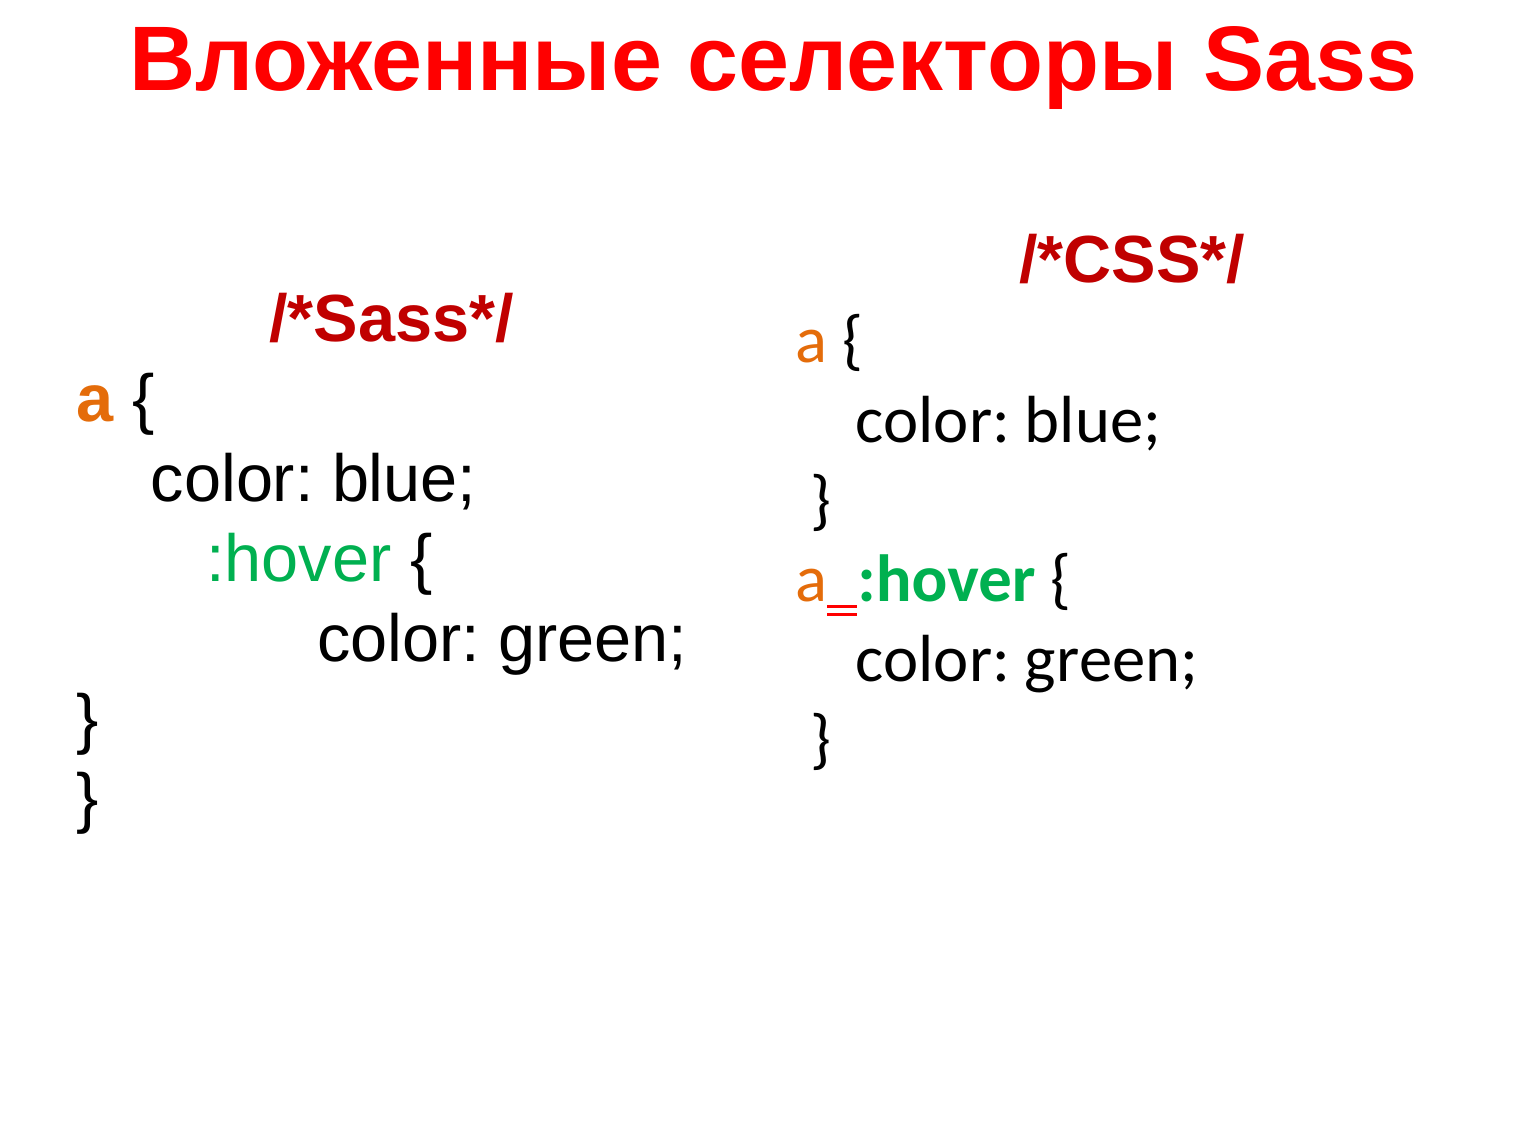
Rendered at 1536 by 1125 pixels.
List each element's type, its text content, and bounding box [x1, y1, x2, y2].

text_box /*Sass*/ a { color: blue; :hover { color: green; } } [62, 267, 722, 842]
text_box /*CSS*/ a { color: blue; } a :hover { color: green; } [780, 208, 1484, 628]
title Вложенные селекторы Sass [82, 0, 1465, 148]
